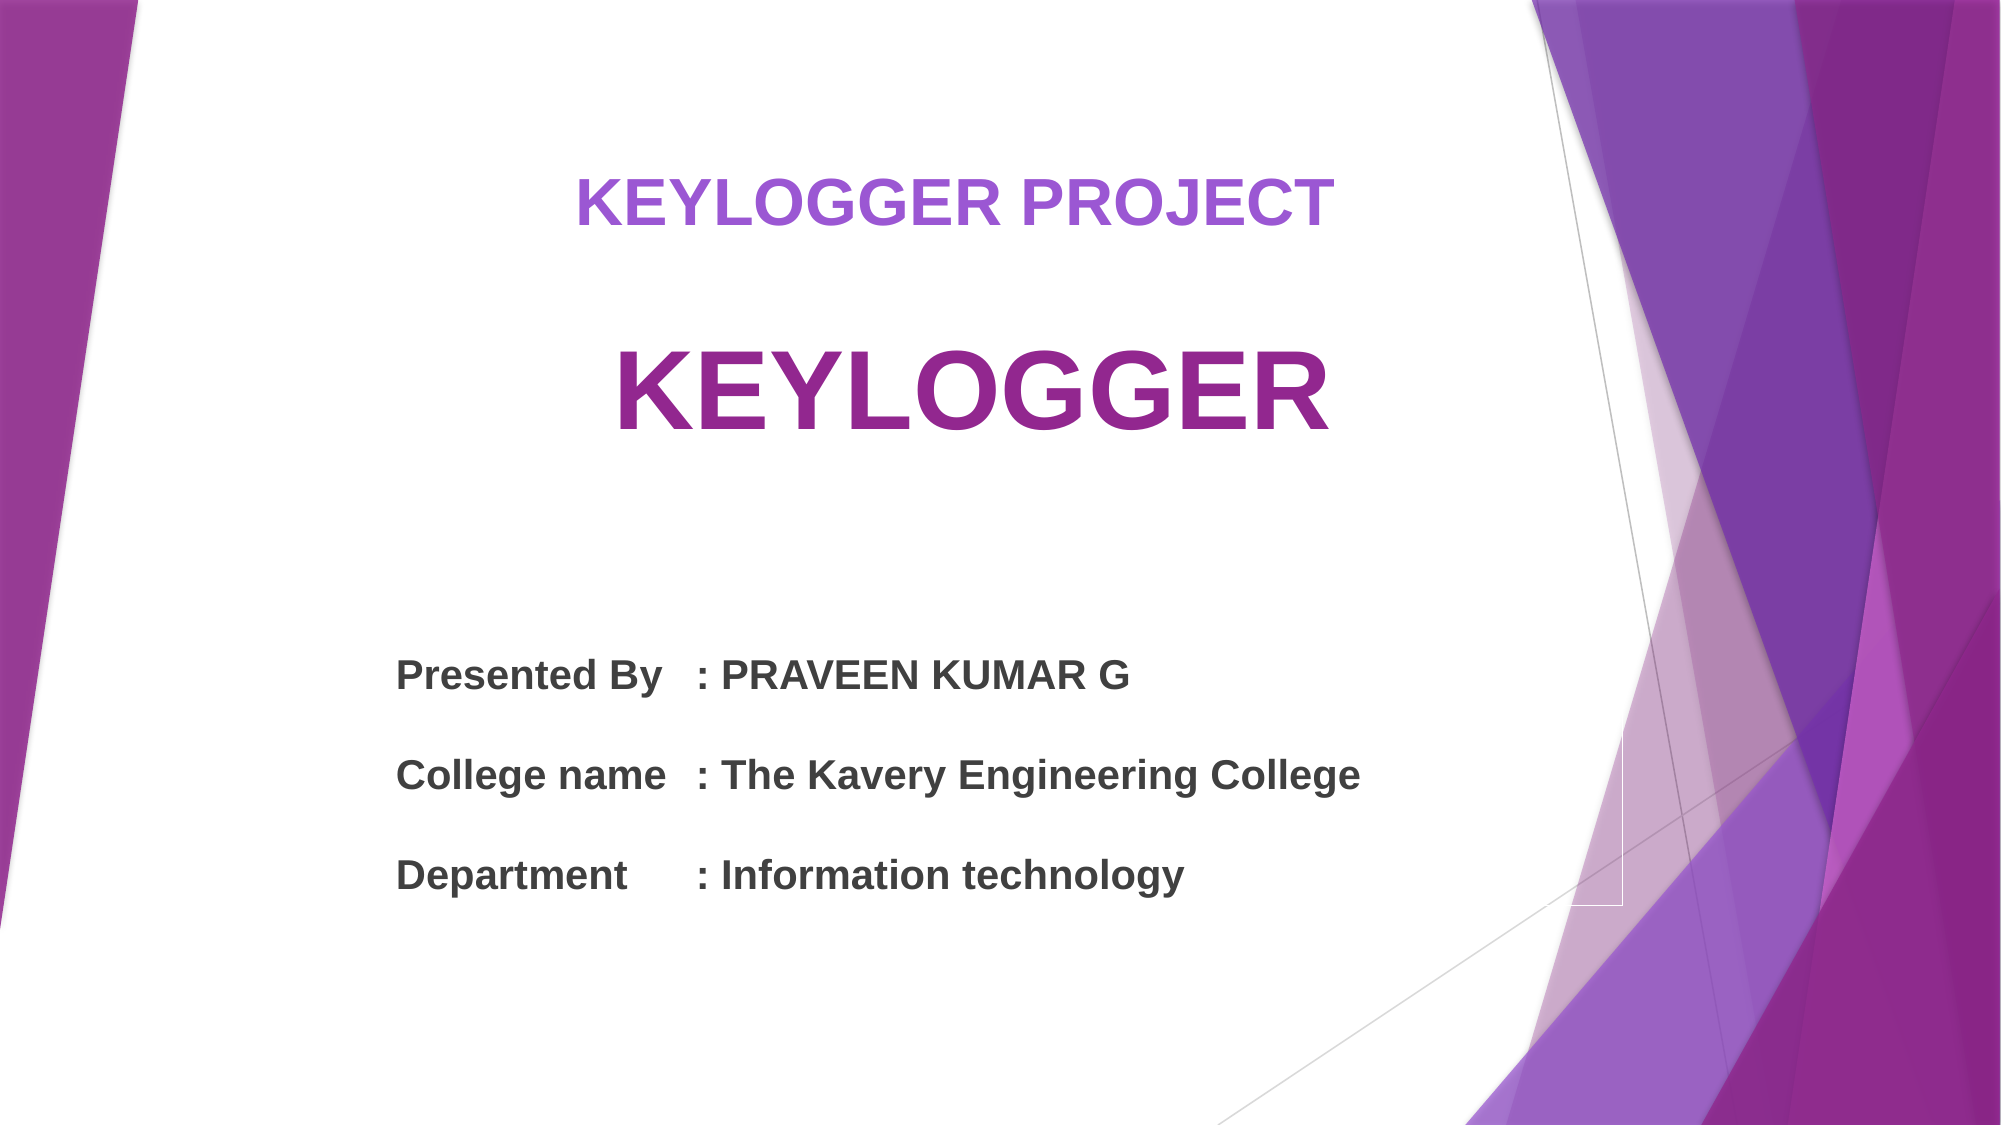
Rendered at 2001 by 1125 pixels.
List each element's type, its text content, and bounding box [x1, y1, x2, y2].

text_box Presented By : PRAVEEN KUMAR G College name : The Kavery Engineering College Department : Information technology [380, 640, 1623, 906]
title KEYLOGGER [222, 298, 1723, 460]
text_box KEYLOGGER PROJECT [0, 151, 2000, 247]
